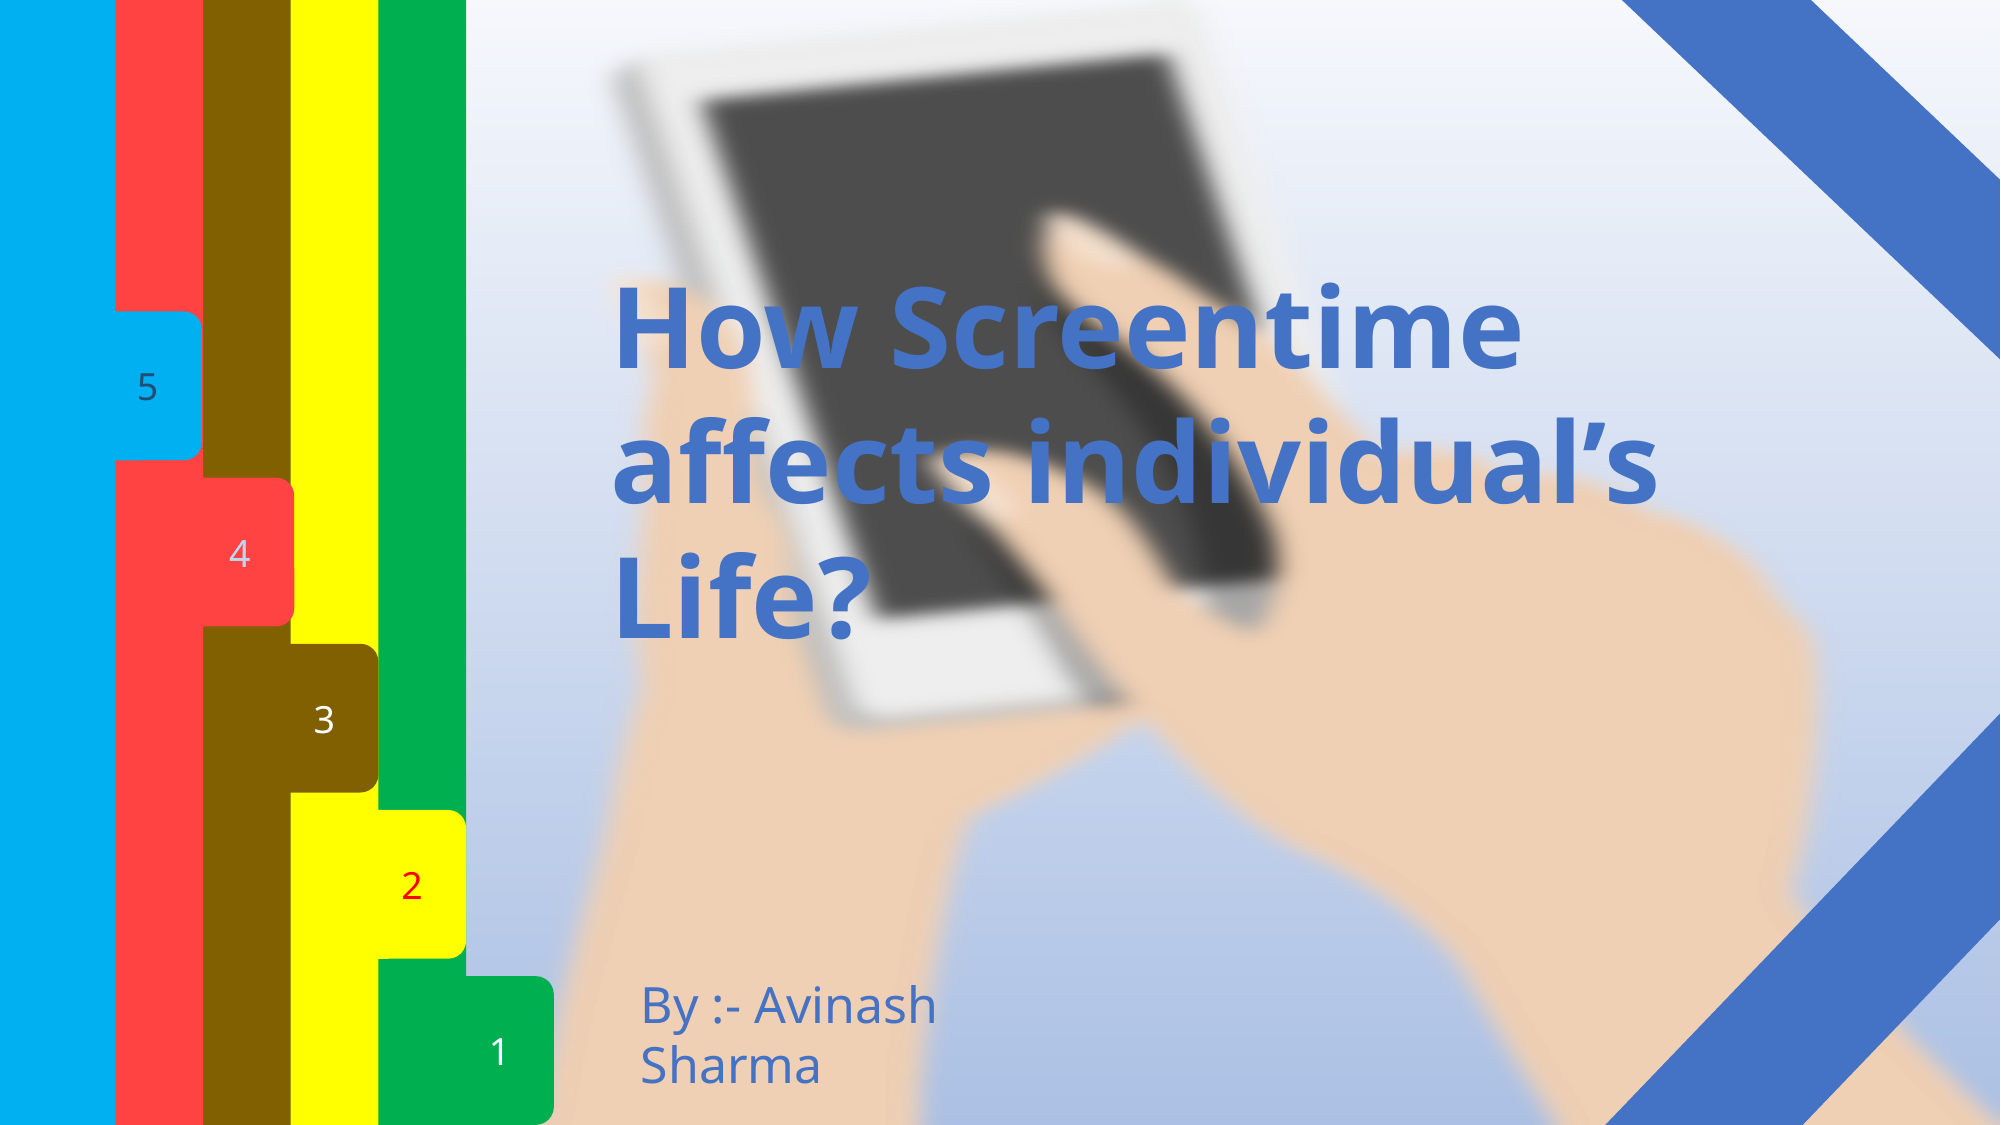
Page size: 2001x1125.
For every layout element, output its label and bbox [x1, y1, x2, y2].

text_box [202, 0, 295, 1125]
text_box [467, 0, 554, 1125]
text_box [379, 0, 467, 1125]
picture [554, 0, 2000, 1125]
text_box [295, 0, 379, 1125]
text_box [0, 0, 202, 1125]
